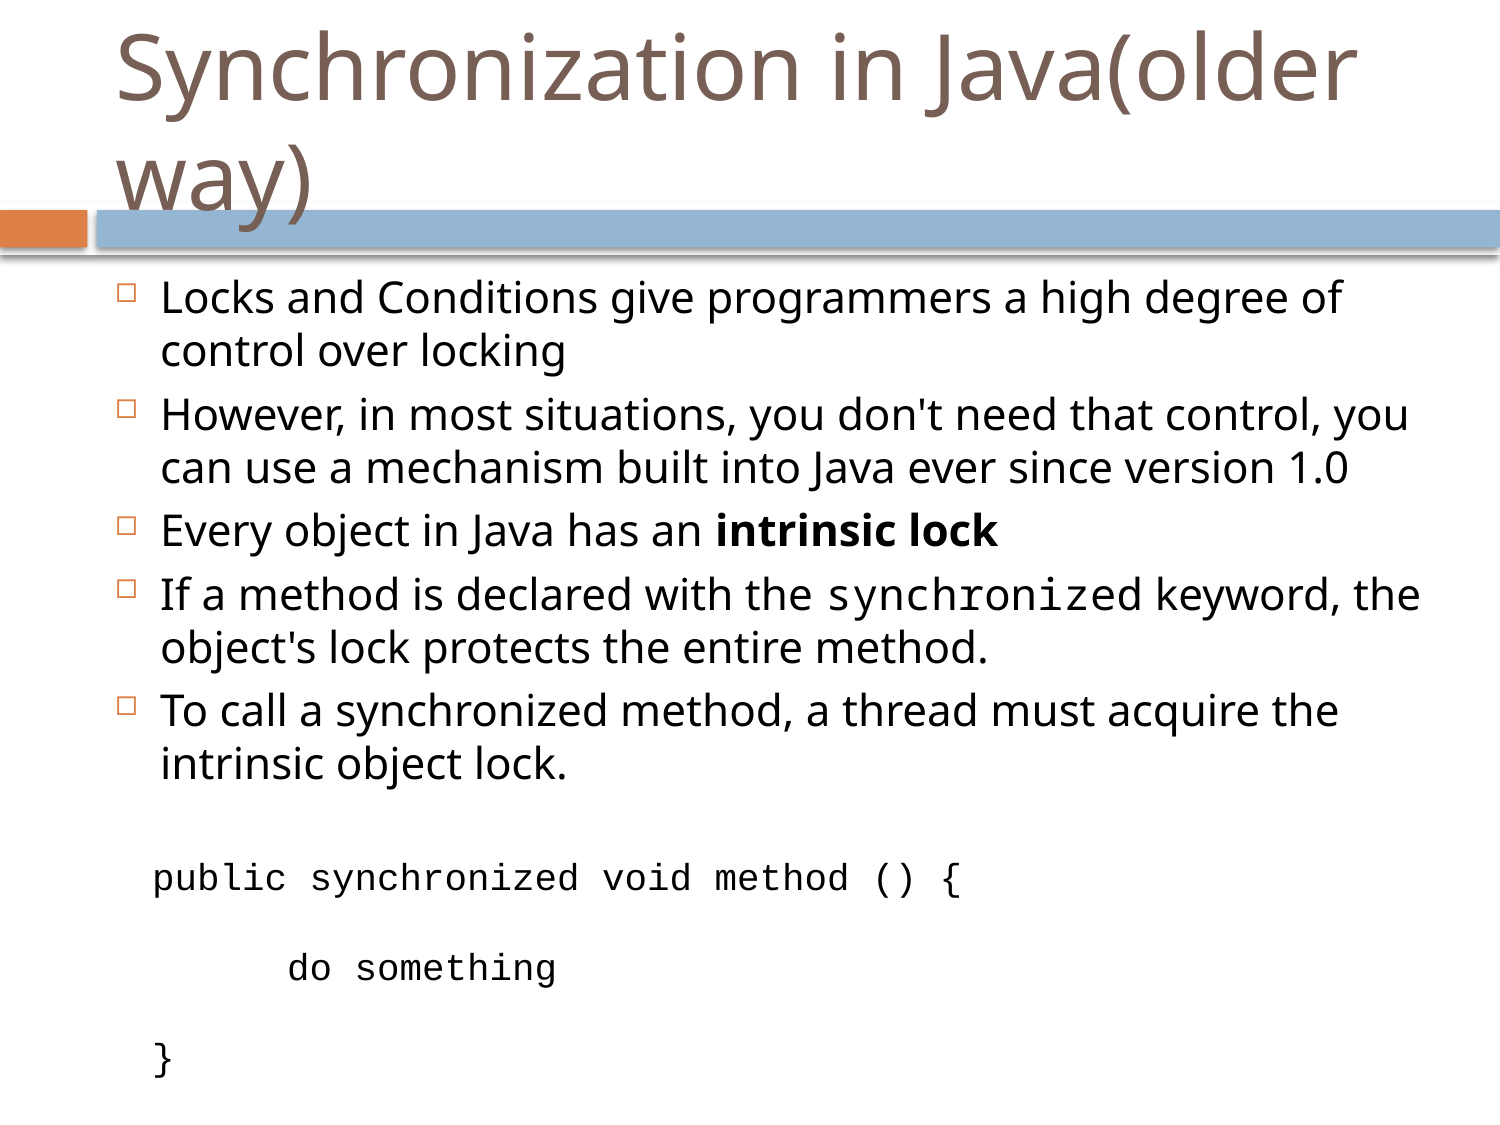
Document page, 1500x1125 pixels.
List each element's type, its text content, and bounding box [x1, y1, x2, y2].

title Synchronization in Java(older way) [100, 37, 1438, 200]
list Locks and Conditions give programmers a high degree of control over locking However, in most situations, you don't need that control, you can use a mechanism built into Java ever since version 1.0 Every object in Java has an intrinsic lock If a method is declared with the synchronized keyword, the object's lock protects the entire method. To call a synchronized method, a thread must acquire the intrinsic object lock. [100, 262, 1438, 825]
text_box public synchronized void method () { do something } [137, 845, 1325, 1085]
